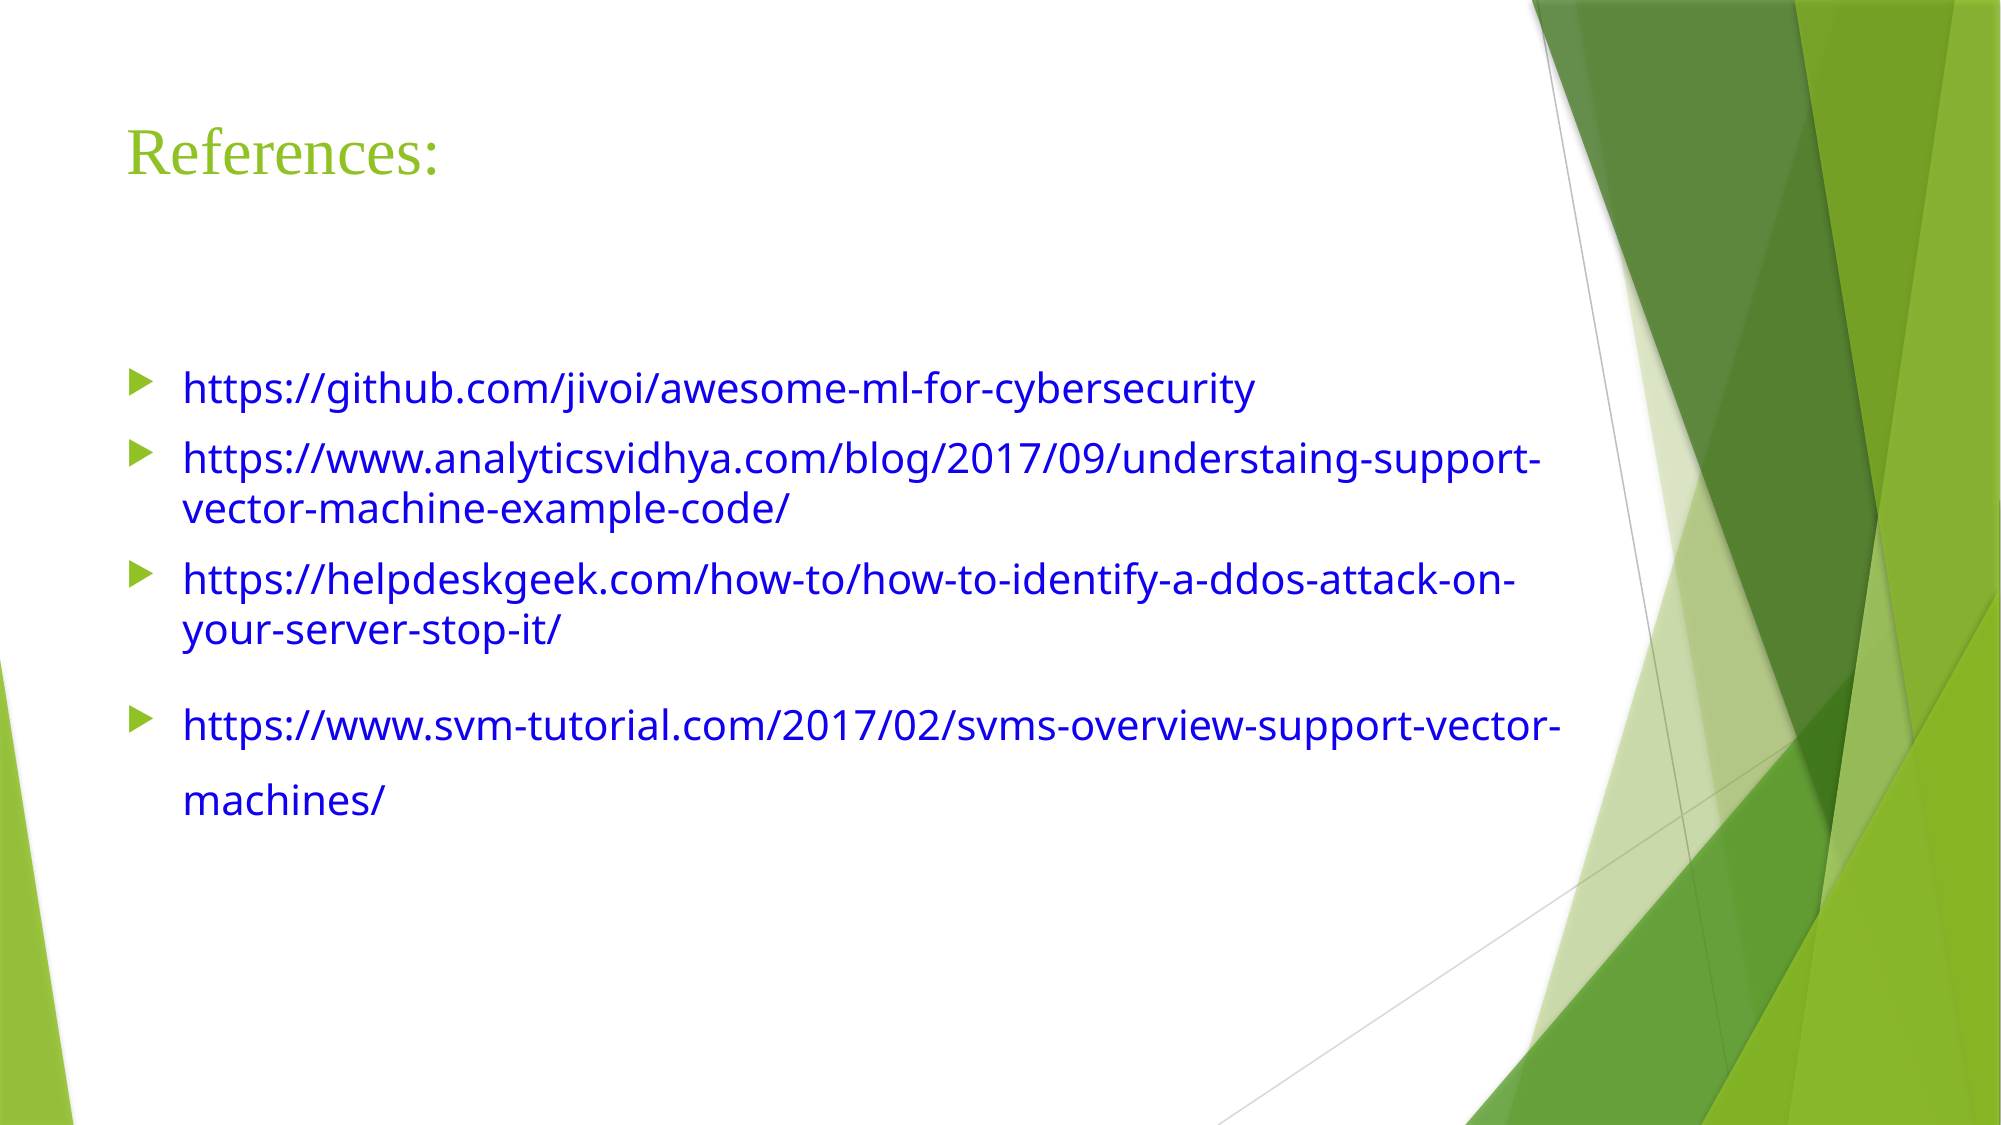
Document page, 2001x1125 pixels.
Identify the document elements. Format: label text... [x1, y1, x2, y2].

title References: [111, 99, 1522, 213]
list https://github.com/jivoi/awesome-ml-for-cybersecurity https://www.analyticsvidhya.com/blog/2017/09/understaing-support-vector-machine-example-code/ https://helpdeskgeek.com/how-to/how-to-identify-a-ddos-attack-on-your-server-stop-it/ https://www.svm-tutorial.com/2017/02/svms-overview-support-vector-machines/ [111, 283, 1587, 999]
